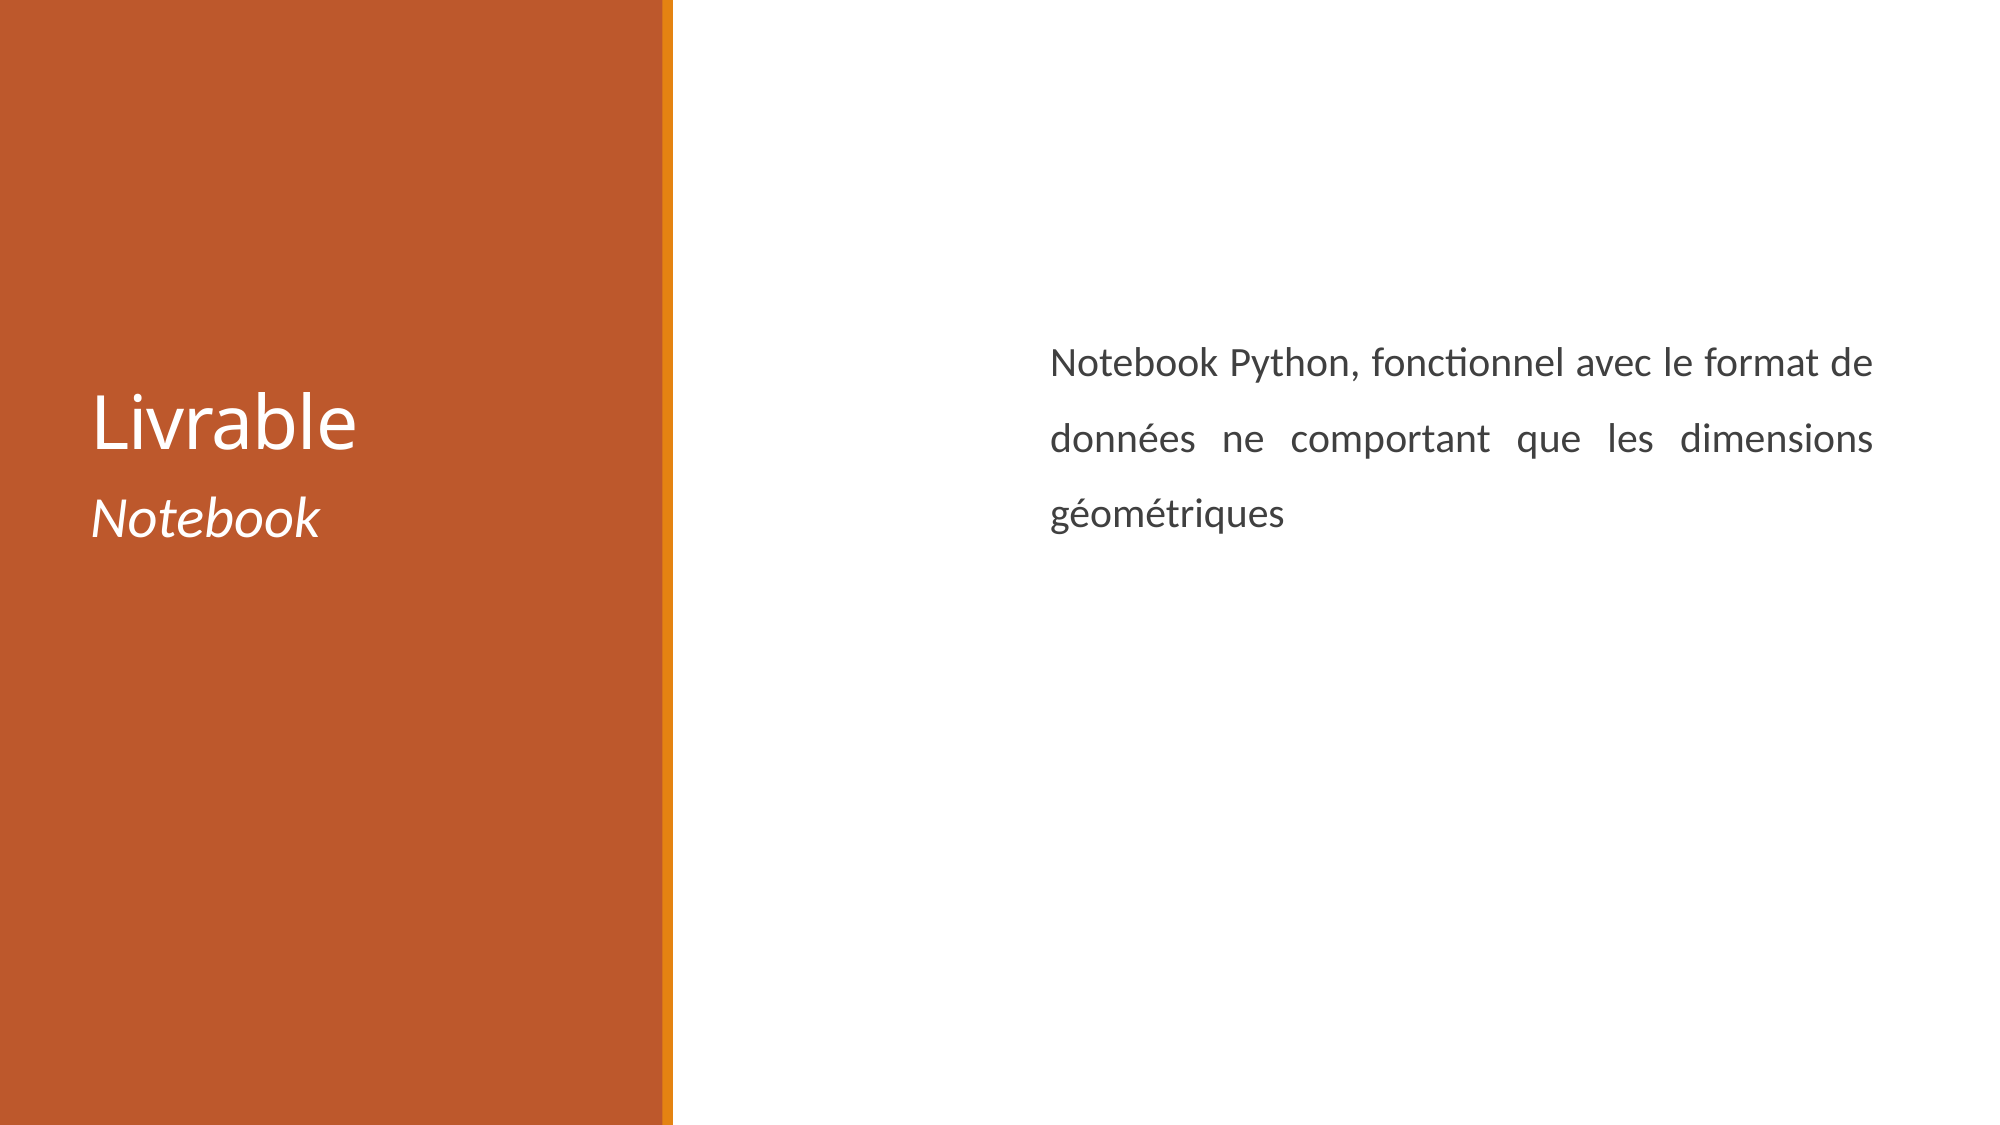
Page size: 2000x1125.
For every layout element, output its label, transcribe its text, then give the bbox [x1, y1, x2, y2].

list Notebook Python, fonctionnel avec le format de données ne comportant que les dimensions géométriques [1035, 302, 1874, 728]
list Notebook [75, 479, 600, 1035]
title Livrable [75, 97, 600, 473]
